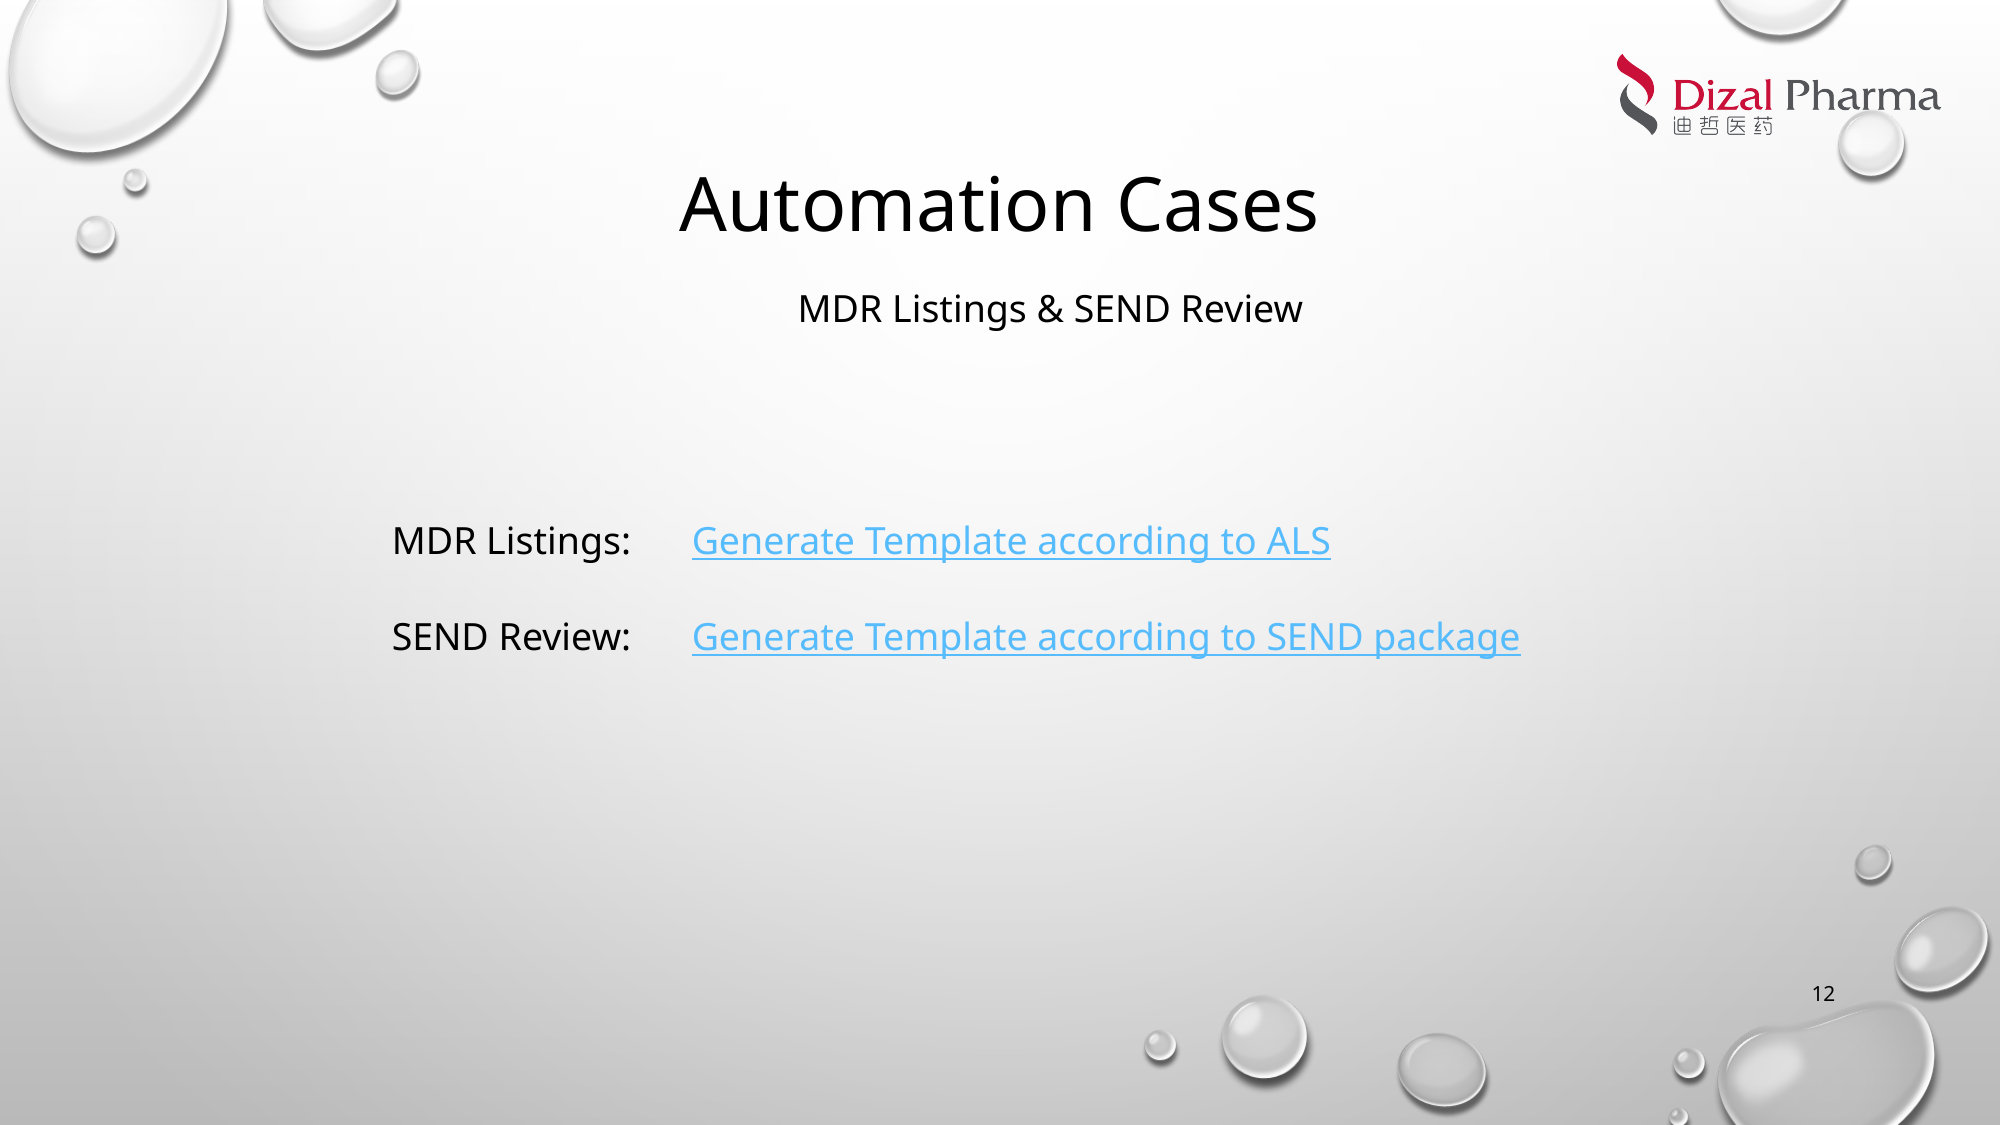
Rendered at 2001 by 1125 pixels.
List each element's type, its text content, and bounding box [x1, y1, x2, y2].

slide_number 12 [1724, 965, 1851, 1025]
title Automation Cases [149, 106, 1851, 309]
text_box MDR Listings: Generate Template according to ALS SEND Review: Generate Template according to SEND package [377, 509, 1667, 717]
text_box MDR Listings & SEND Review [783, 277, 1319, 338]
text_box [149, 312, 1894, 965]
picture [0, 0, 2000, 1125]
